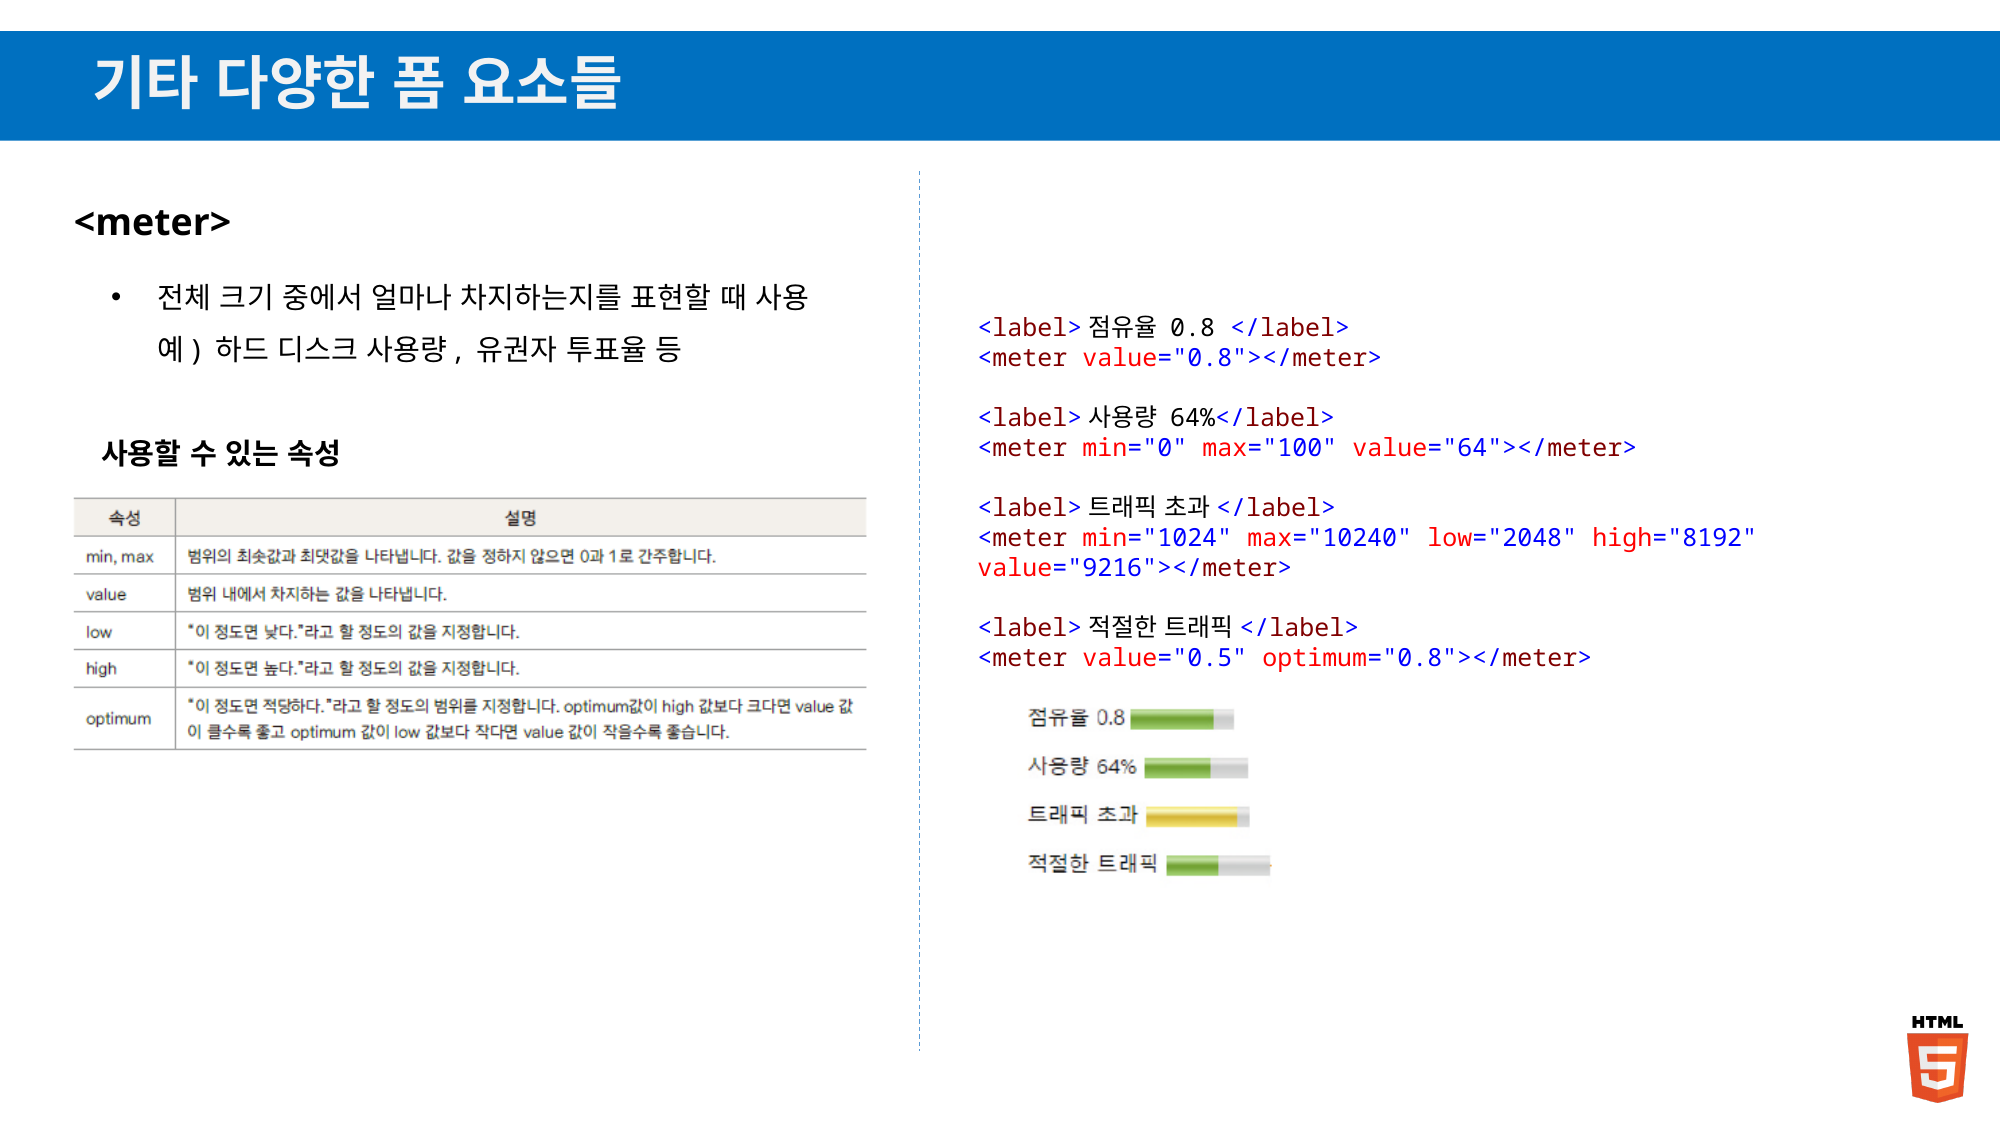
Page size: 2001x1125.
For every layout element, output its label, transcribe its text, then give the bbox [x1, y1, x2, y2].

text_box <label>점유율 0.8 </label> <meter value="0.8"></meter> <label>사용량 64%</label> <meter min="0" max="100" value="64"></meter> <label>트래픽 초과</label> <meter min="1024" max="10240" low="2048" high="8192" value="9216"></meter> <label>적절한 트래픽</label> <meter value="0.5" optimum="0.8"></meter> [962, 304, 1963, 679]
title 기타 다양한 폼 요소들 [77, 31, 1569, 141]
picture [1894, 1016, 1981, 1103]
text_box <meter> [59, 190, 919, 251]
text_box 사용할 수 있는 속성 [86, 427, 521, 478]
text_box 전체 크기 중에서 얼마나 차지하는지를 표현할 때 사용 예) 하드 디스크 사용량, 유권자 투표율 등 [96, 254, 919, 374]
picture [1010, 689, 1319, 906]
picture [70, 487, 876, 758]
